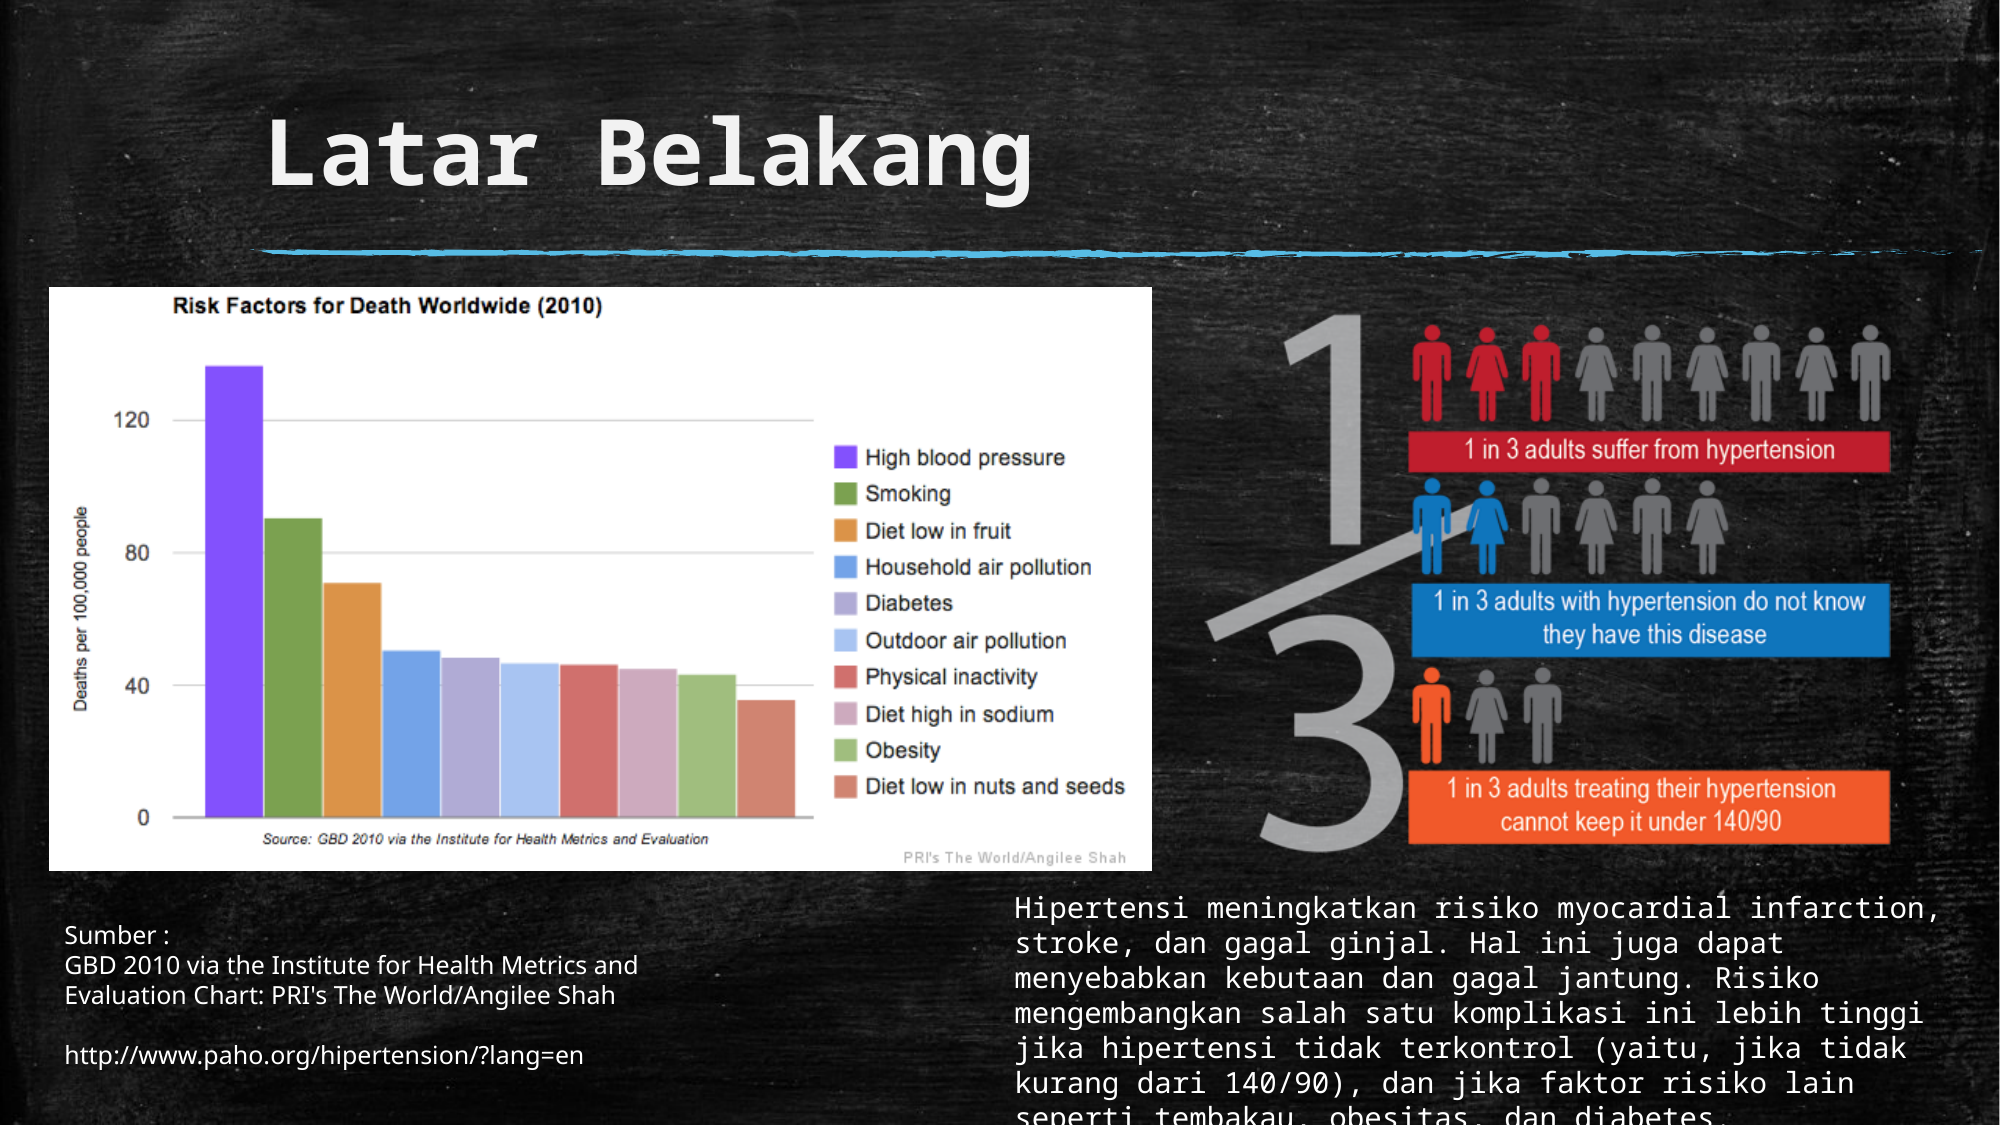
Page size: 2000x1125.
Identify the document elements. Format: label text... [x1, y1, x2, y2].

text_box Hipertensi meningkatkan risiko myocardial infarction, stroke, dan gagal ginjal. Hal ini juga dapat menyebabkan kebutaan dan gagal jantung. Risiko mengembangkan salah satu komplikasi ini lebih tinggi jika hipertensi tidak terkontrol (yaitu, jika tidak kurang dari 140/90), dan jika faktor risiko lain seperti tembakau, obesitas, dan diabetes. [999, 882, 1999, 1125]
text_box Sumber : GBD 2010 via the Institute for Health Metrics and Evaluation Chart: PRI's The World/Angilee Shah http://www.paho.org/hipertension/?lang=en [49, 912, 725, 1077]
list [1187, 303, 1940, 854]
title Latar Belakang [249, 45, 1750, 213]
picture [49, 287, 1152, 871]
